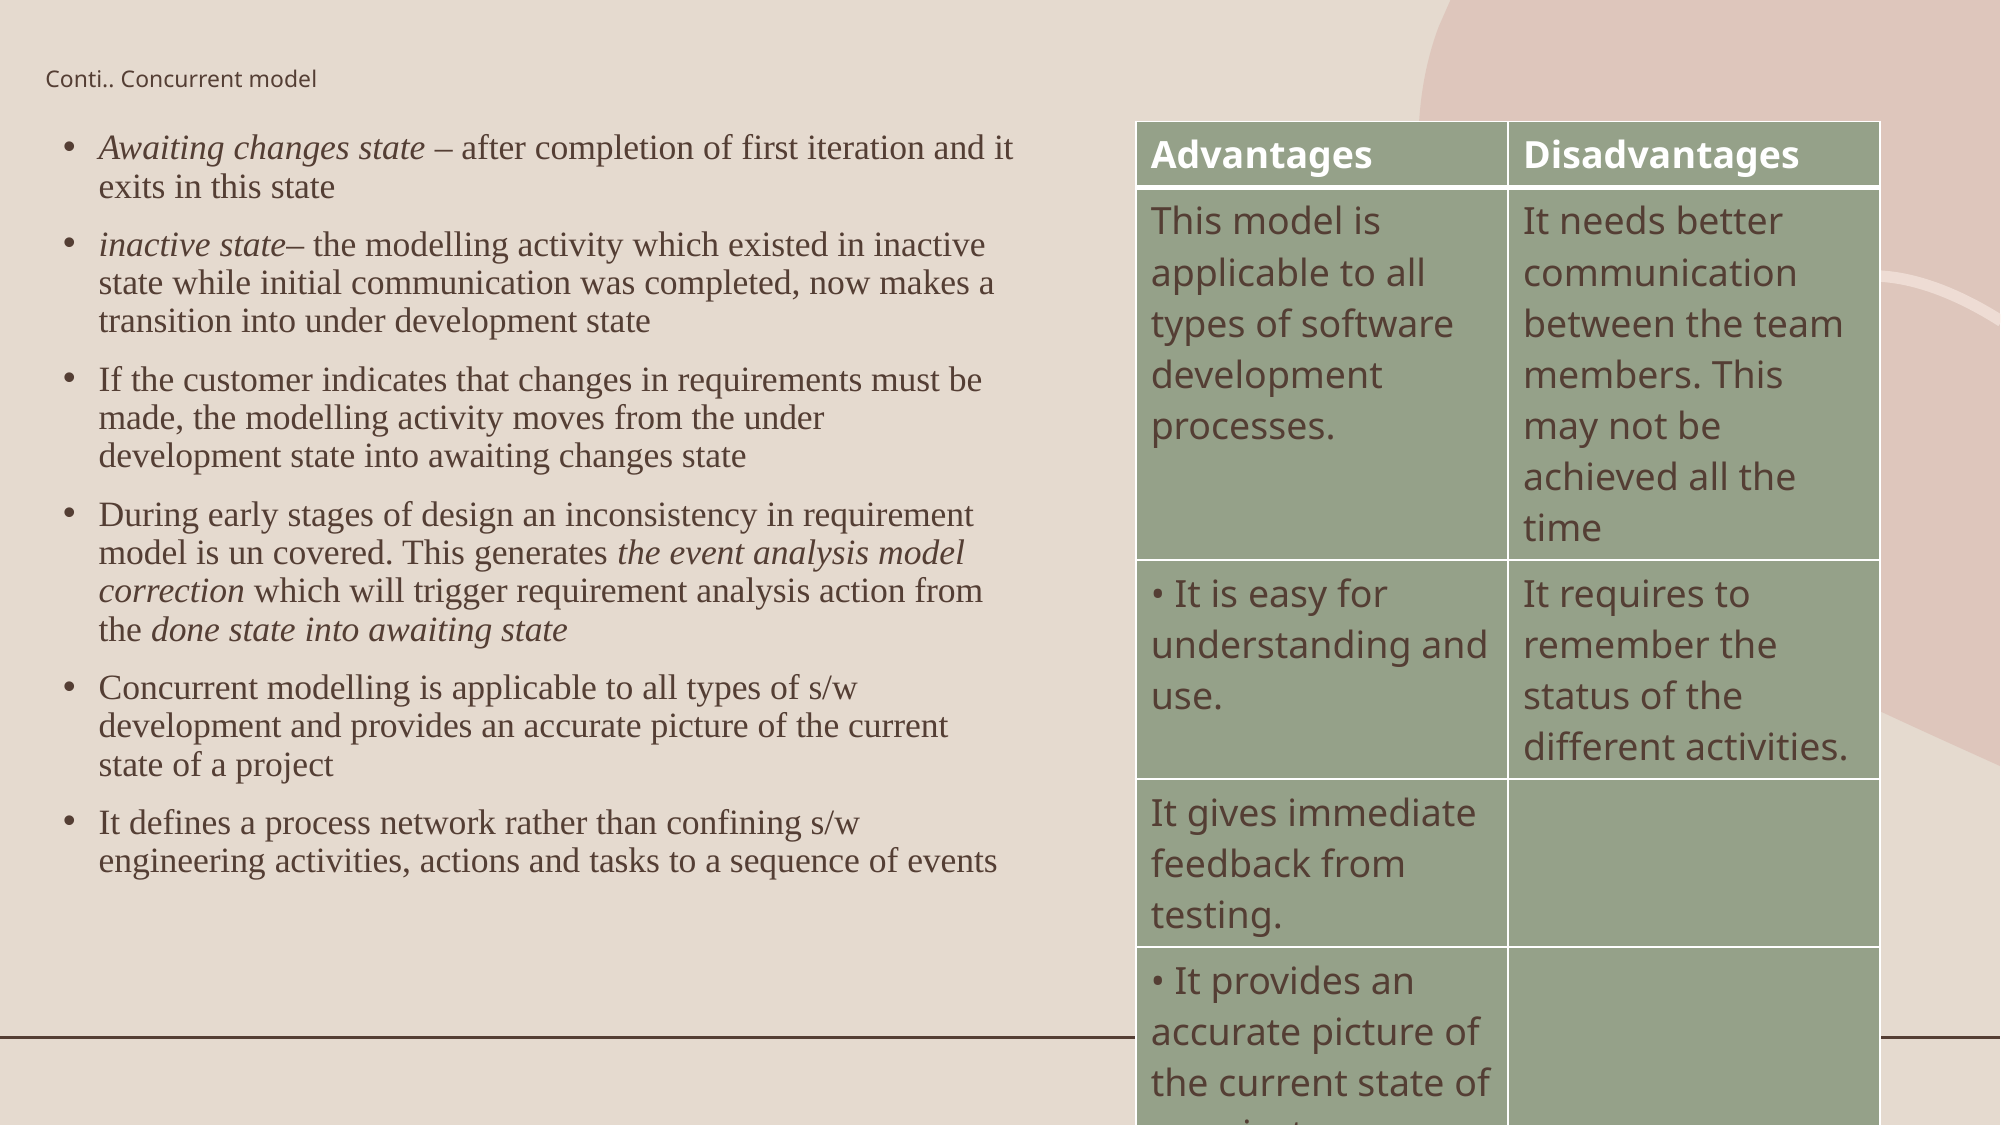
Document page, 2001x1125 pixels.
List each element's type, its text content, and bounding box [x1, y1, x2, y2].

table_cell • It provides an accurate picture of the current state of a project. [1137, 948, 1507, 1125]
table_cell [1509, 780, 1879, 946]
table_cell It requires to remember the status of the different activities. [1509, 561, 1879, 778]
table_header Disadvantages [1509, 122, 1879, 185]
table_cell It gives immediate feedback from testing. [1137, 780, 1507, 946]
table_cell This model is applicable to all types of software development processes. [1137, 190, 1507, 559]
table_cell [1509, 948, 1879, 1125]
table_header Advantages [1137, 122, 1507, 185]
table_cell • It is easy for understanding and use. [1137, 561, 1507, 778]
table_cell It needs better communication between the team members. This may not be achieved all the time [1509, 190, 1879, 559]
title Conti.. Concurrent model [30, 24, 1756, 136]
list Awaiting changes state – after completion of first iteration and it exits in this state inactive state– the modelling activity which existed in inactive state while initial communication was completed, now makes a transition into under development state If the customer indicates that changes in requirements must be made, the modelling activity moves from the under development state into awaiting changes state During early stages of design an inconsistency in requirement model is un covered. This generates the event analysis model correction which will trigger requirement analysis action from the done state into awaiting state Concurrent modelling is applicable to all types of s/w development and provides an accurate picture of the current state of a project It defines a process network rather than confining s/w engineering activities, actions and tasks to a sequence of events [48, 121, 1031, 893]
